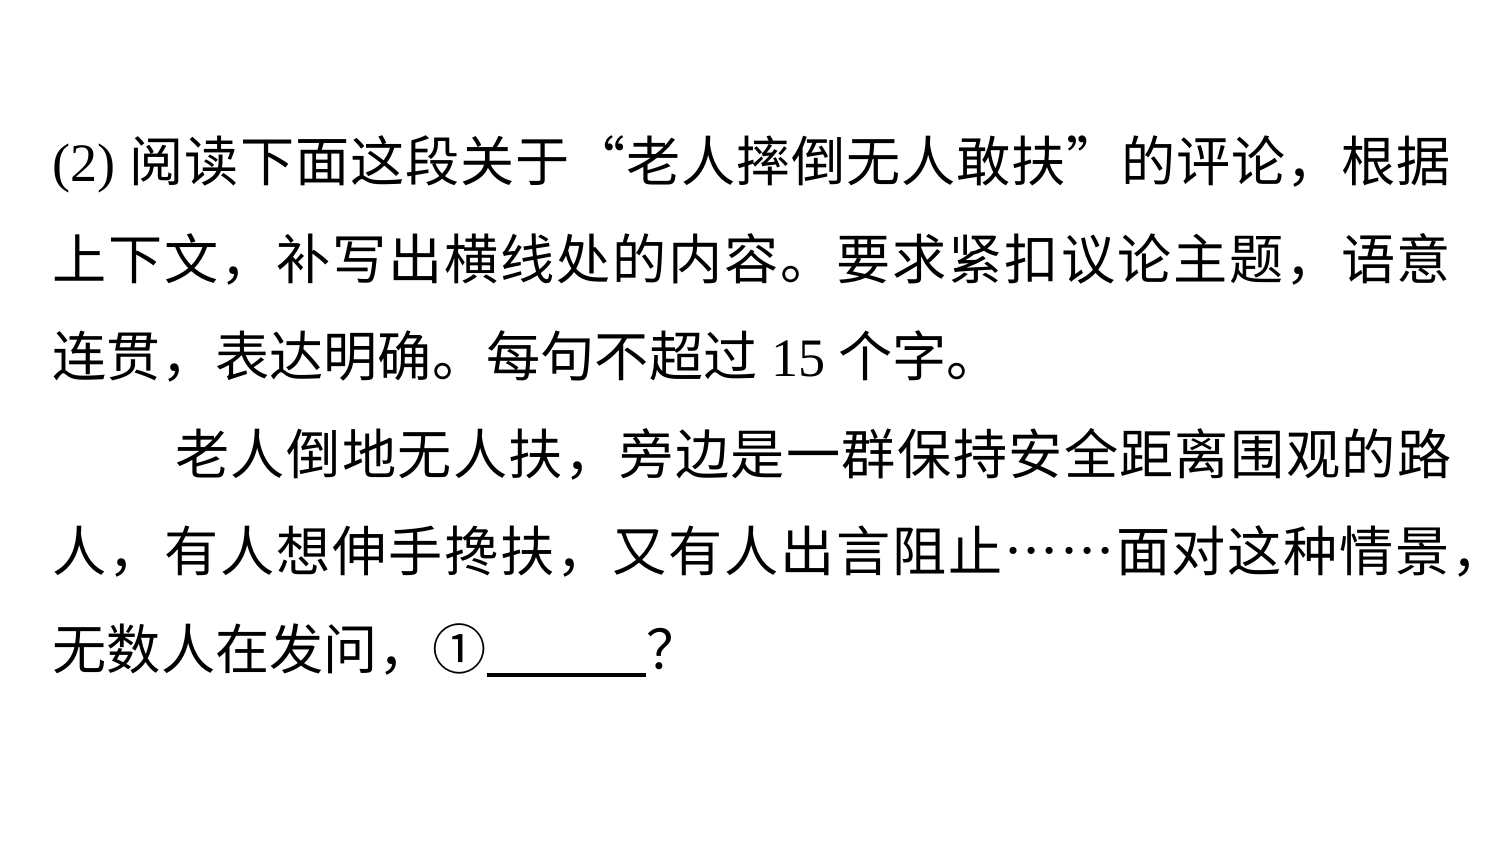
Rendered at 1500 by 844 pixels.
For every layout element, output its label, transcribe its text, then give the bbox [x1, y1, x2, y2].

text_box (2)阅读下面这段关于“老人摔倒无人敢扶”的评论，根据上下文，补写出横线处的内容。要求紧扣议论主题，语意连贯，表达明确。每句不超过15个字。 老人倒地无人扶，旁边是一群保持安全距离围观的路人，有人想伸手搀扶，又有人出言阻止……面对这种情景，无数人在发问，① ？ [37, 87, 1467, 688]
